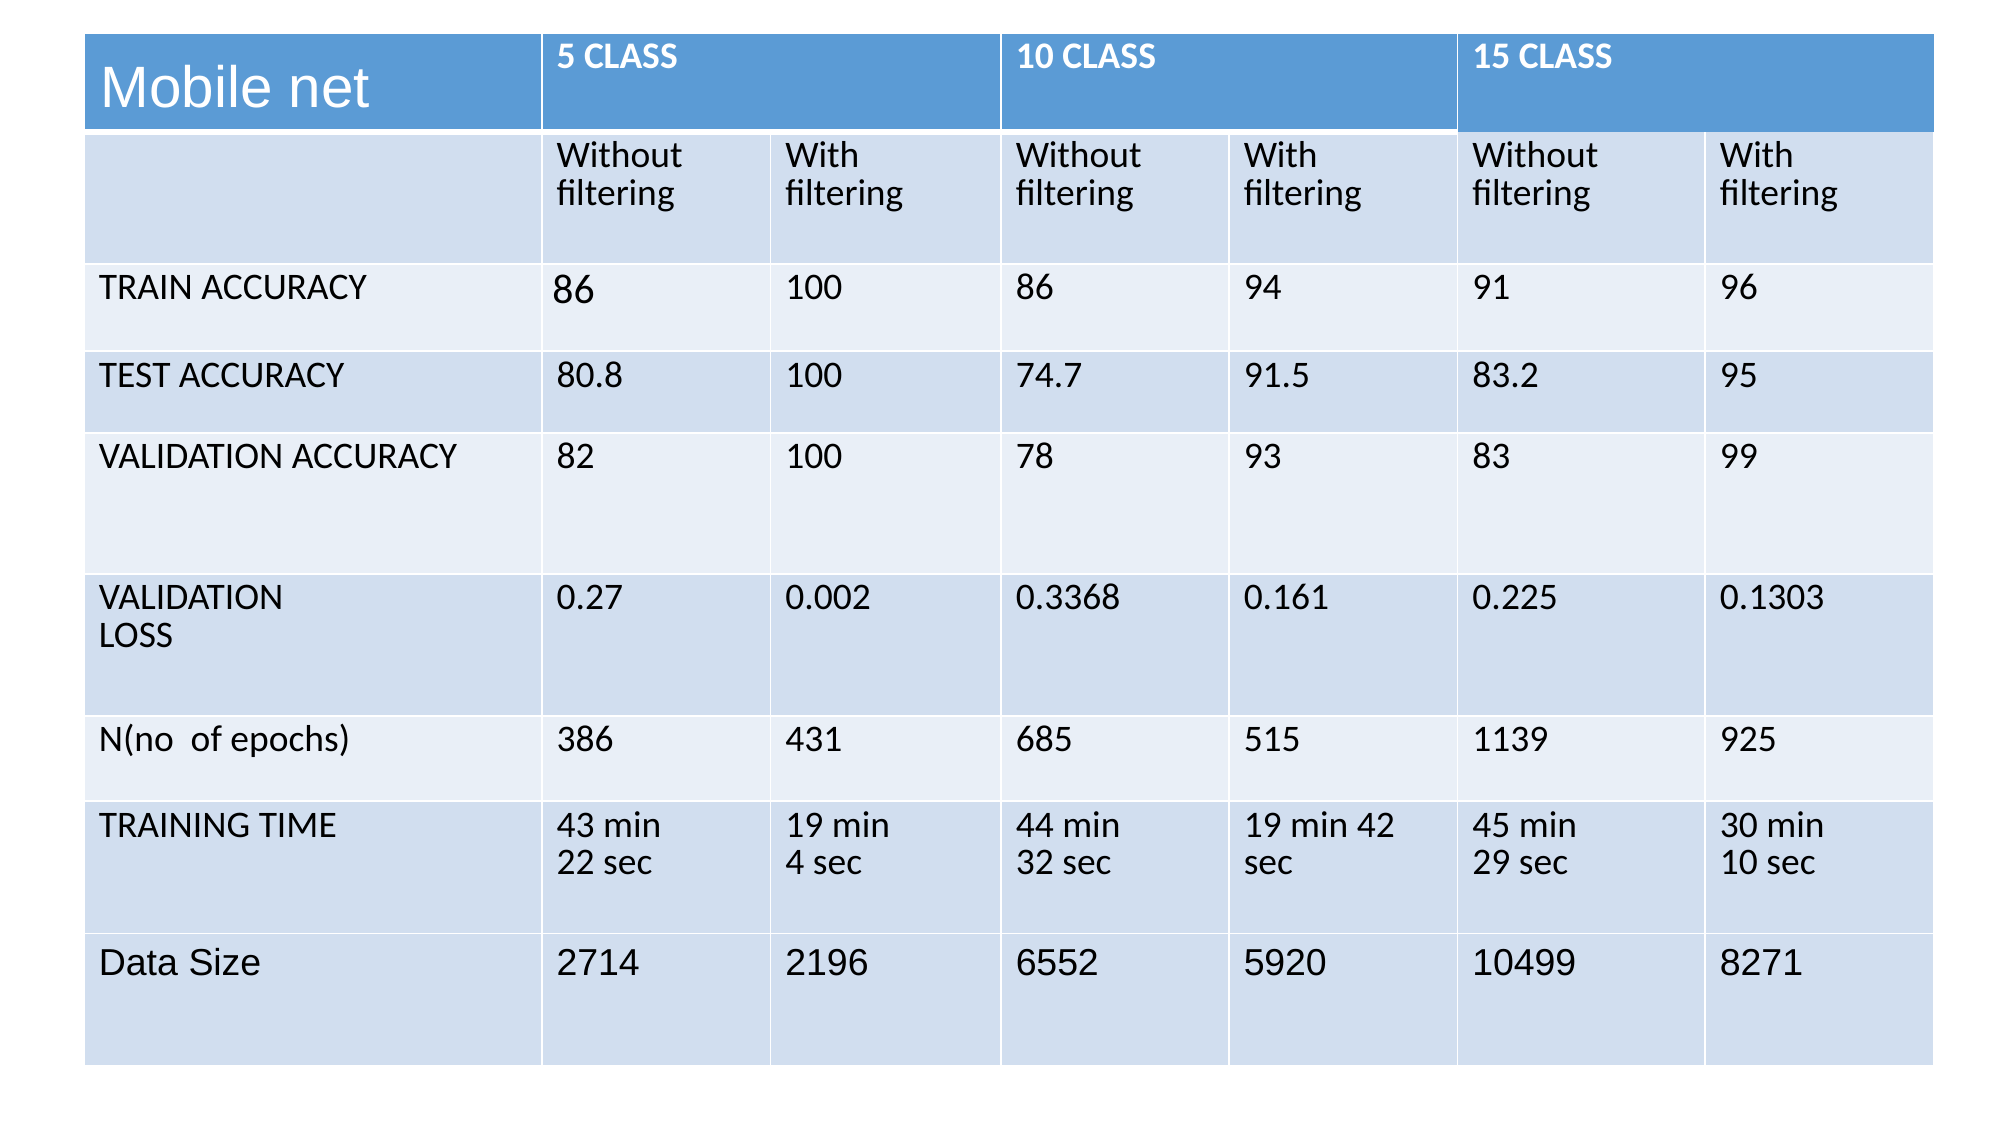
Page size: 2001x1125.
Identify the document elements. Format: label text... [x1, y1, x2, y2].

table_cell 93 [1230, 434, 1457, 573]
table_cell 0.002 [771, 575, 1000, 715]
table_cell 100 [771, 352, 1000, 432]
table_cell 431 [771, 717, 1000, 800]
table_cell With filtering [1230, 135, 1457, 263]
table_cell 0.225 [1458, 575, 1704, 715]
text_box Mobile net [86, 41, 743, 127]
table_cell 0.27 [543, 575, 770, 715]
table_header 10 CLASS [1002, 34, 1457, 129]
table_cell Without filtering [543, 135, 770, 263]
table_cell Without filtering [1002, 135, 1228, 263]
table_cell 80.8 [543, 352, 770, 432]
table_cell 91.5 [1230, 352, 1457, 432]
table_cell 95 [1706, 352, 1933, 432]
table_cell N(no of epochs) [85, 717, 541, 800]
table_cell TRAINING TIME [85, 802, 541, 933]
table_cell 0.161 [1230, 575, 1457, 715]
table_cell 96 [1706, 265, 1933, 350]
table_cell 8271 [1706, 934, 1933, 1065]
table_cell 100 [771, 434, 1000, 573]
table_cell Data Size [85, 934, 541, 1065]
table_cell 44 min 32 sec [1002, 802, 1228, 933]
table_cell VALIDATION ACCURACY [85, 434, 541, 573]
table_cell 515 [1230, 717, 1457, 800]
table_cell 100 [771, 265, 1000, 350]
table_cell 83.2 [1458, 352, 1704, 432]
table_cell 91 [1458, 265, 1704, 350]
table_cell TRAIN ACCURACY [85, 265, 541, 350]
table_cell With filtering [1706, 132, 1933, 263]
table_cell 0.3368 [1002, 575, 1228, 715]
table_cell 19 min 4 sec [771, 802, 1000, 933]
table_cell 82 [543, 434, 770, 573]
table_cell 685 [1002, 717, 1228, 800]
table_cell 99 [1706, 434, 1933, 573]
table_cell 10499 [1458, 934, 1704, 1065]
table_cell 83 [1458, 434, 1704, 573]
table_cell VALIDATION LOSS [85, 575, 541, 715]
table_cell 86 [1002, 265, 1228, 350]
table_cell 386 [543, 717, 770, 800]
table_cell 6552 [1002, 934, 1228, 1065]
table_cell 86 [543, 265, 770, 350]
table_cell 94 [1230, 265, 1457, 350]
table_cell 78 [1002, 434, 1228, 573]
table_cell 30 min 10 sec [1706, 802, 1933, 933]
table_cell 5920 [1230, 934, 1457, 1065]
table_cell 74.7 [1002, 352, 1228, 432]
table_header 15 CLASS [1458, 34, 1934, 132]
table_cell 0.1303 [1706, 575, 1933, 715]
table_header 5 CLASS [543, 34, 1000, 129]
table_cell With filtering [771, 135, 1000, 263]
table_cell 1139 [1458, 717, 1704, 800]
table_cell 43 min 22 sec [543, 802, 770, 933]
table_header [85, 34, 541, 129]
table_cell 19 min 42 sec [1230, 802, 1457, 933]
table_cell 2714 [543, 934, 770, 1065]
table_cell 45 min 29 sec [1458, 802, 1704, 933]
table_cell [85, 135, 541, 263]
table_cell TEST ACCURACY [85, 352, 541, 432]
table_cell Without filtering [1458, 132, 1704, 263]
table_cell 925 [1706, 717, 1933, 800]
table_cell 2196 [771, 934, 1000, 1065]
